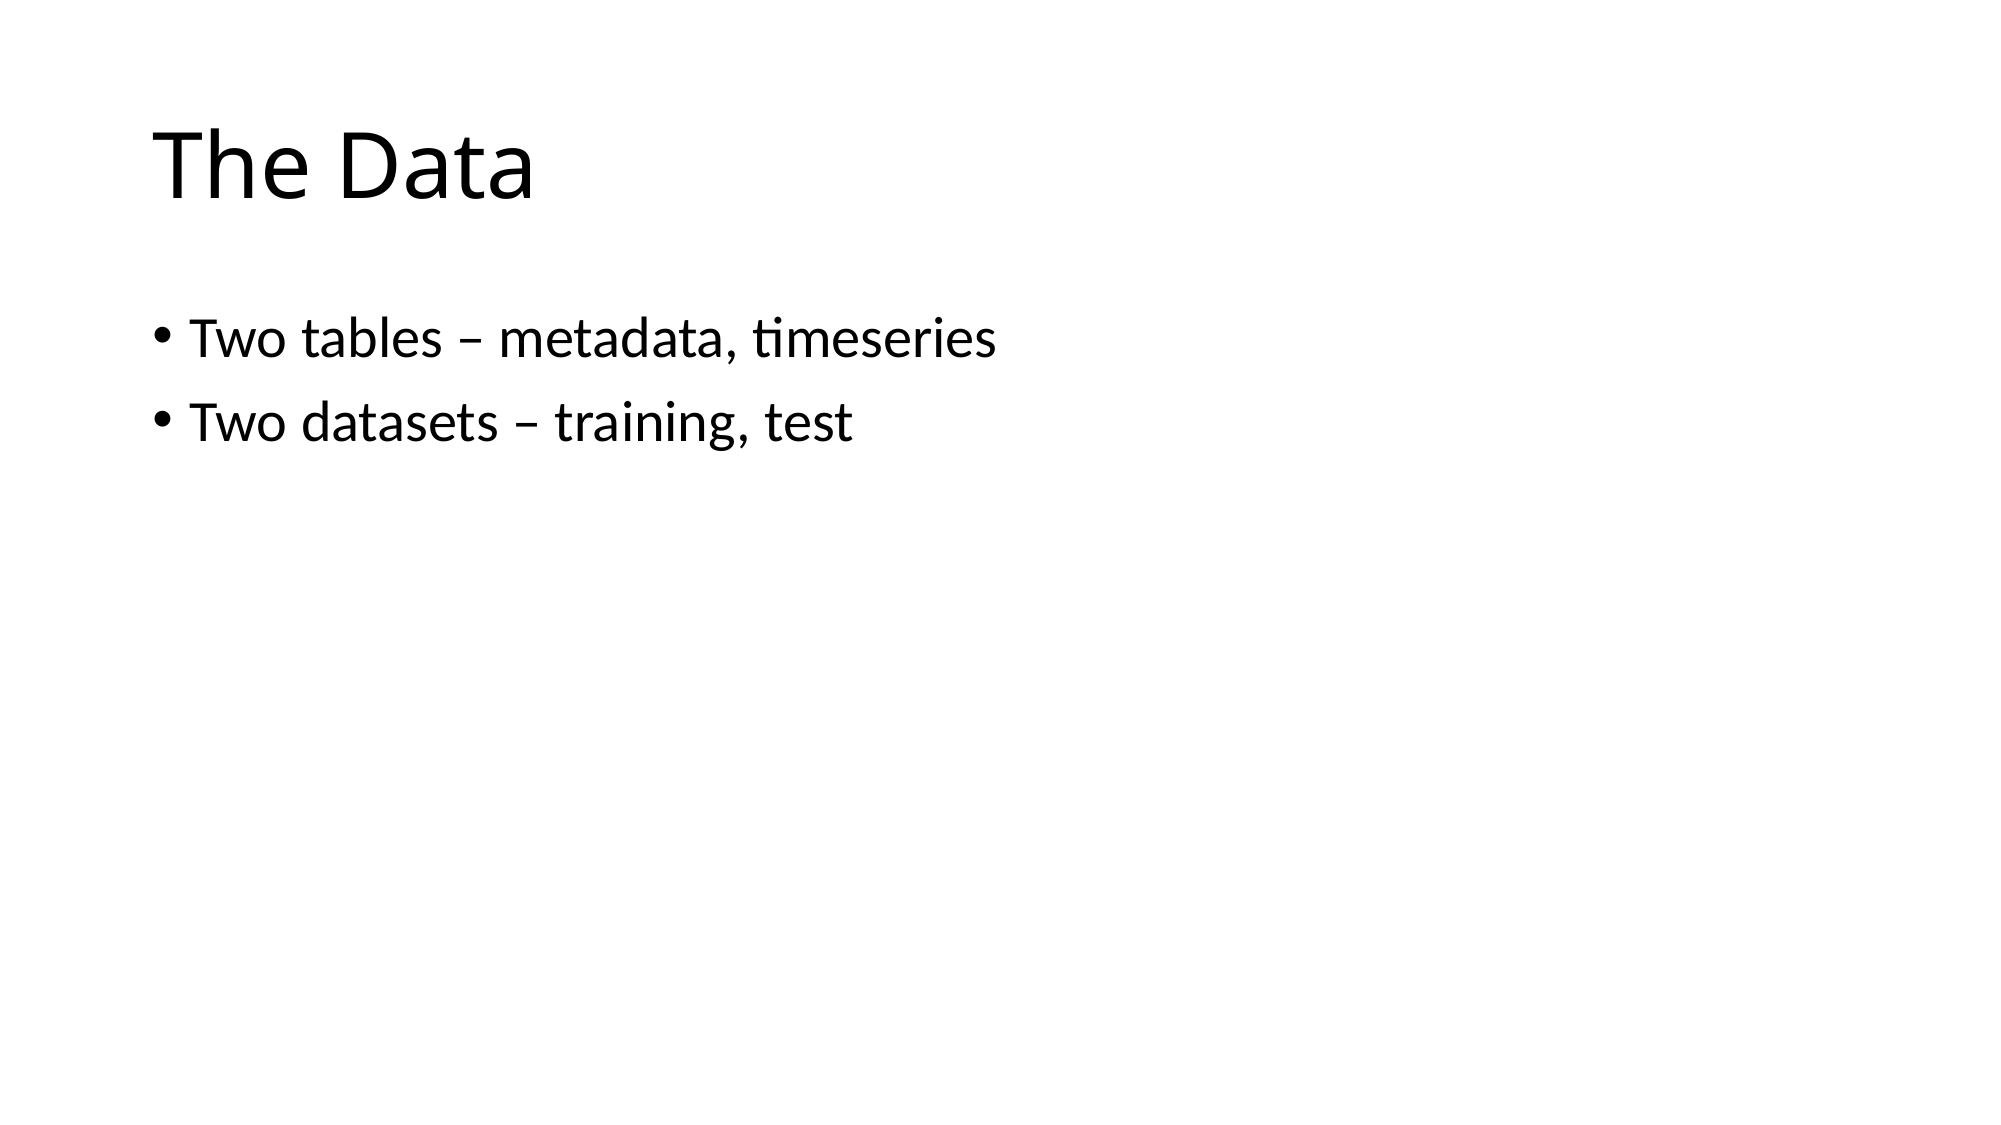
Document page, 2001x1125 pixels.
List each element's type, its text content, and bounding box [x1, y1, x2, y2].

list Two tables – metadata, timeseries Two datasets – training, test [137, 299, 1863, 1014]
title The Data [137, 59, 1863, 278]
